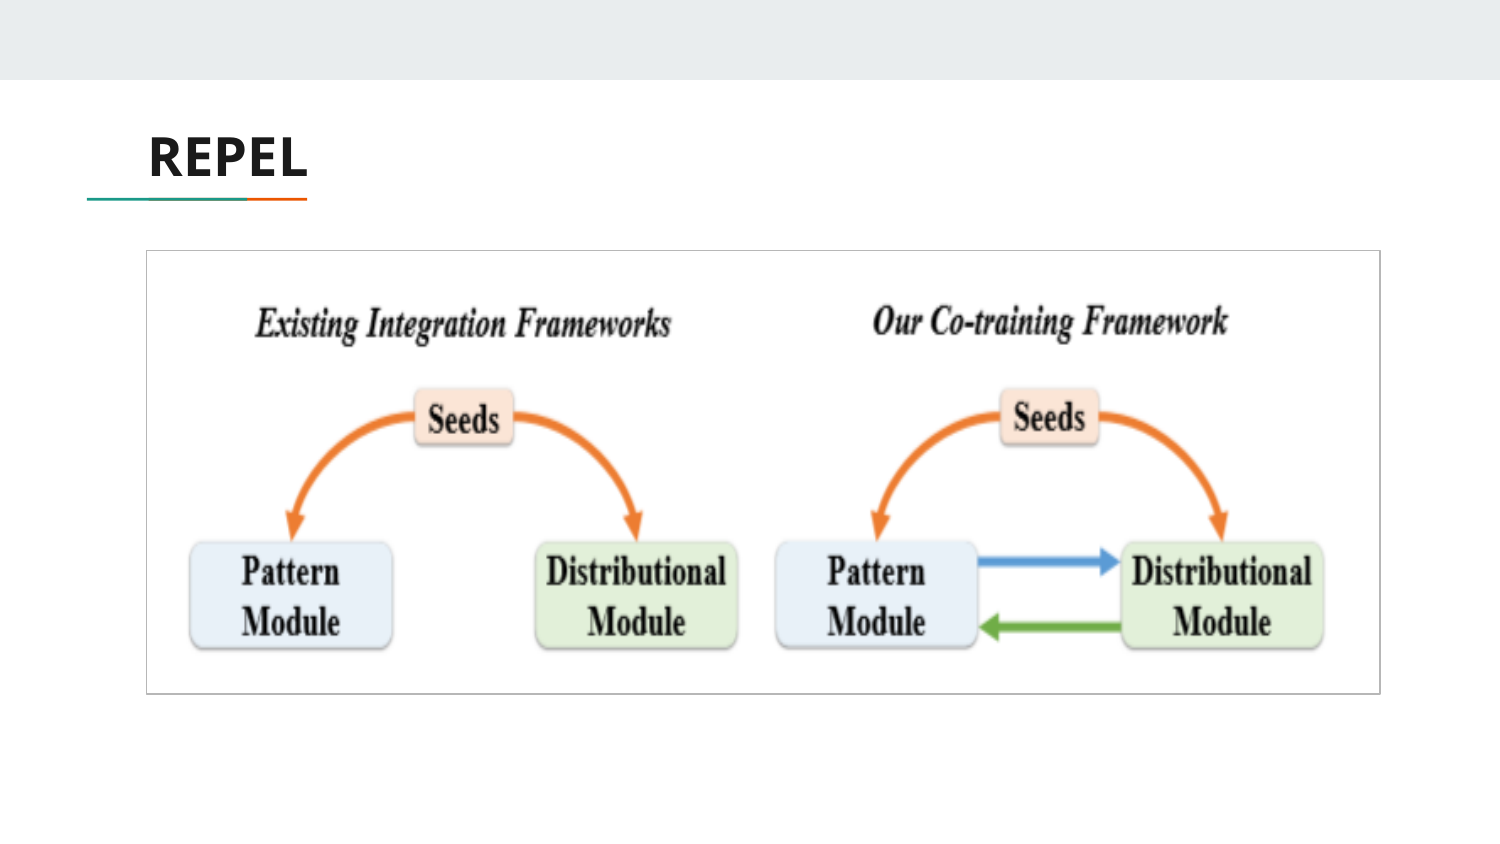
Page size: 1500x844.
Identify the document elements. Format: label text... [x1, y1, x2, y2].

picture [146, 250, 1380, 694]
title REPEL [132, 106, 1394, 195]
